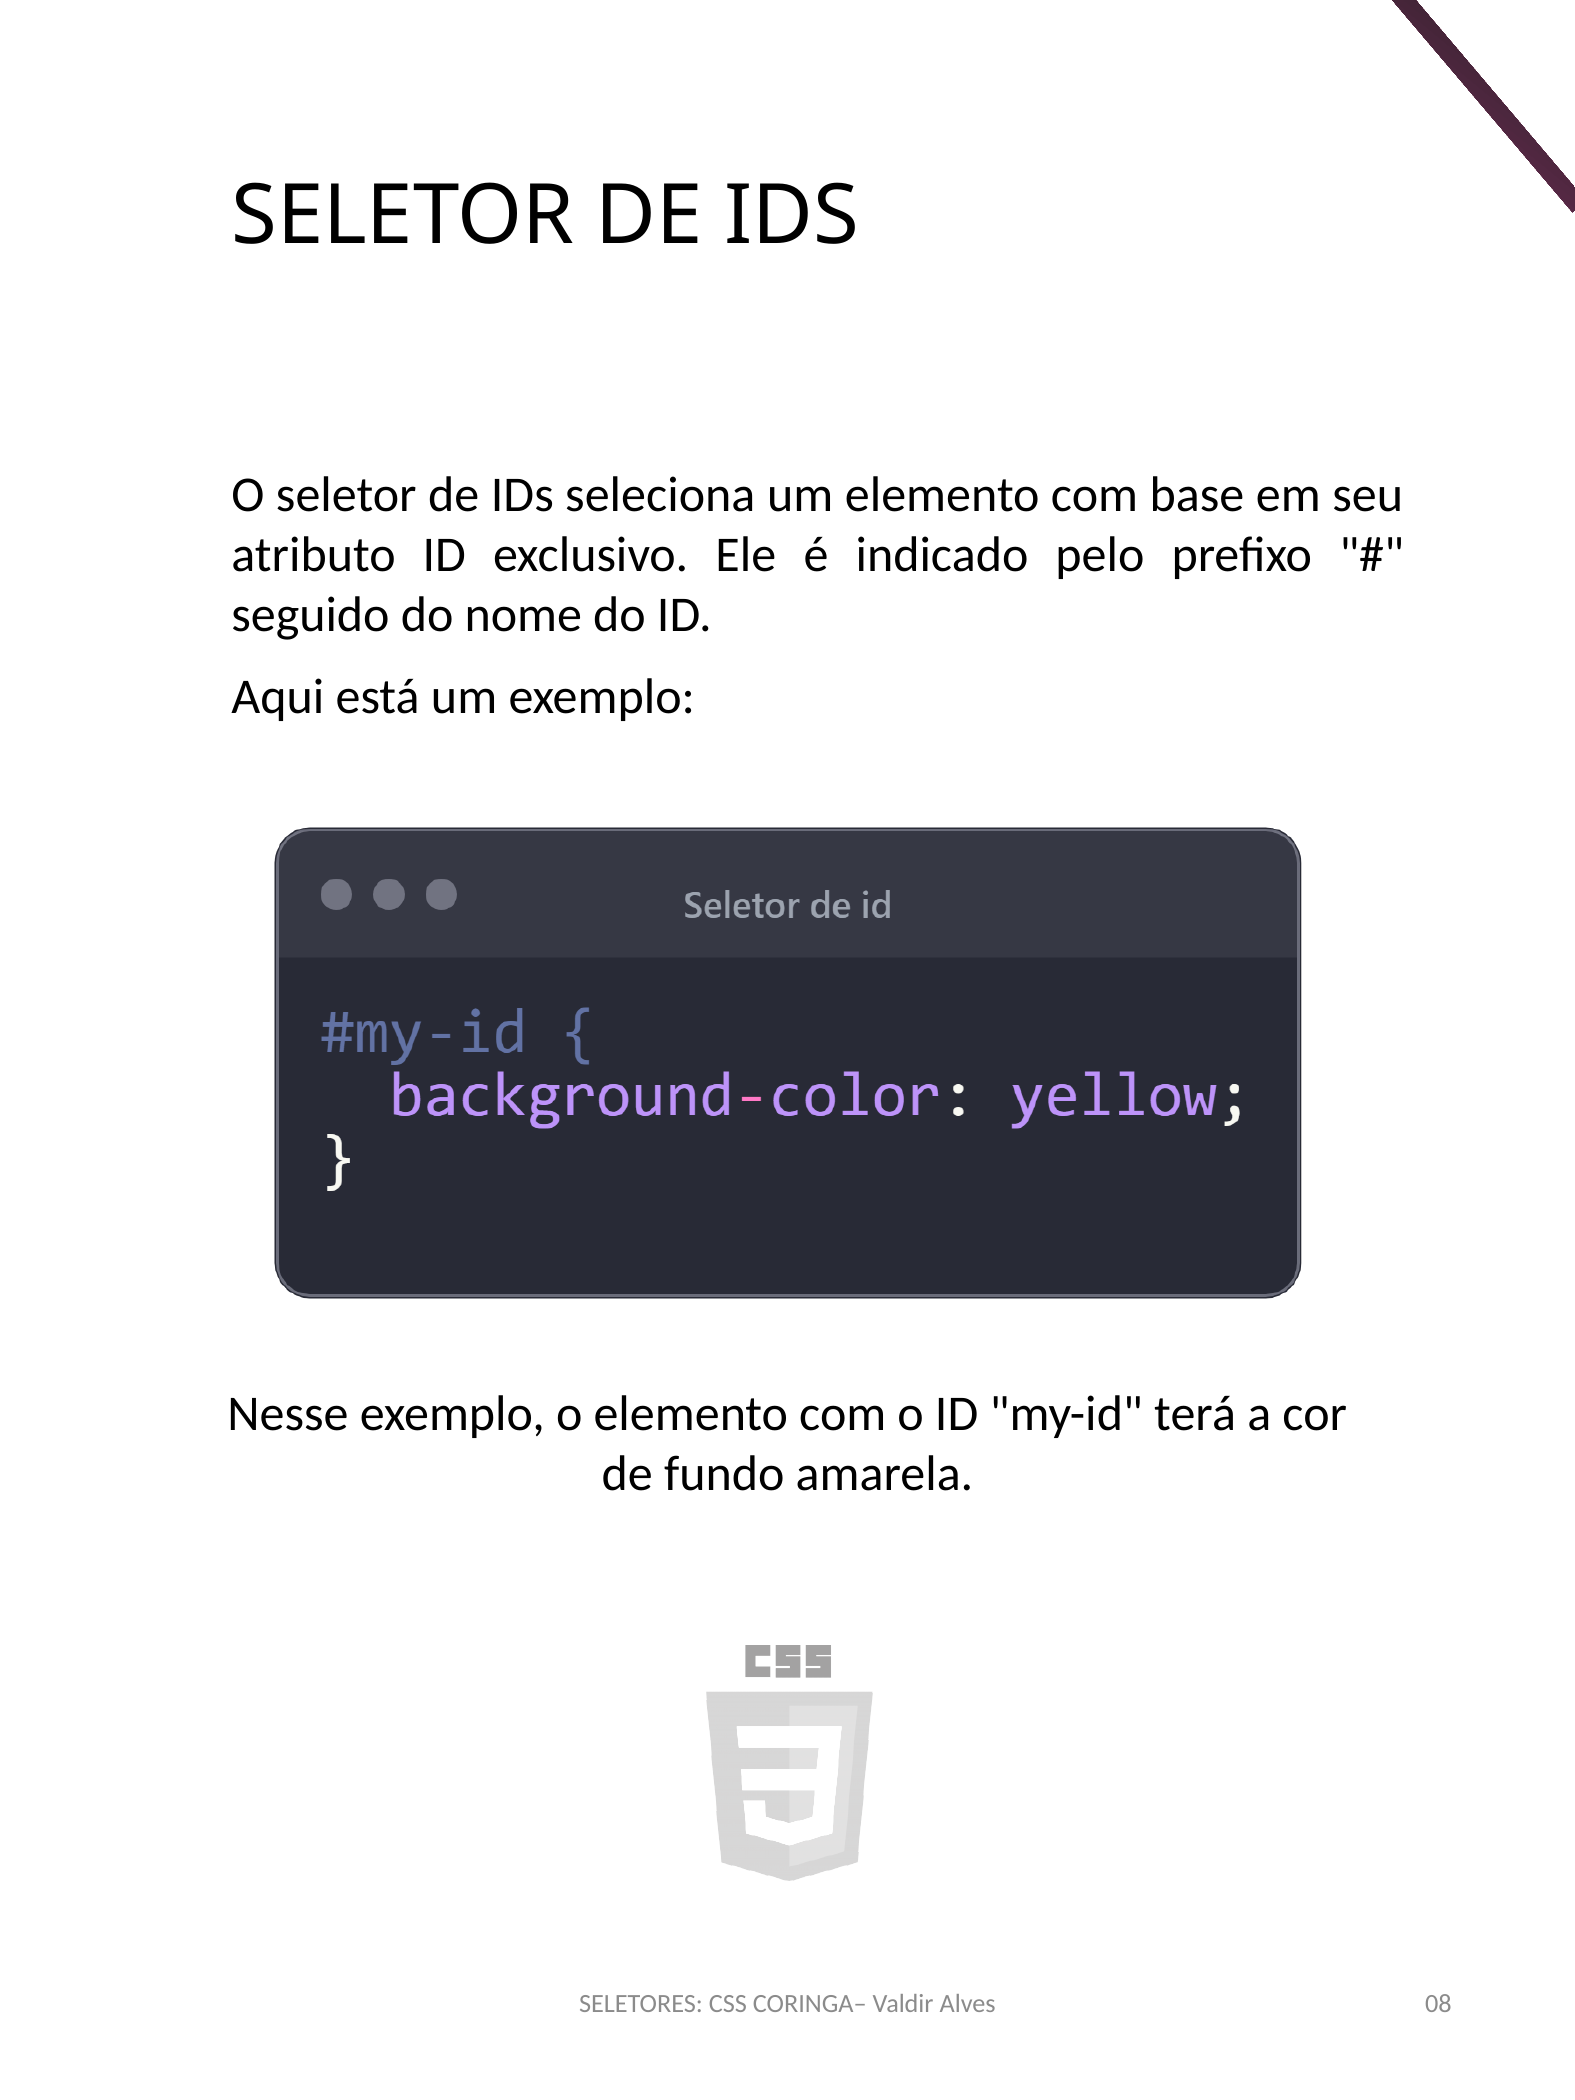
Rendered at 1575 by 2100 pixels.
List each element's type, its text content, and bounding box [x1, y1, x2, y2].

text_box [1390, 0, 1575, 214]
slide_number 08 [1112, 1946, 1467, 2059]
picture [0, 694, 1575, 1428]
picture [579, 1637, 995, 1881]
text_box SELETOR DE IDS [216, 164, 1575, 260]
text_box Nesse exemplo, o elemento com o ID "my-id" terá a cor de fundo amarela. [185, 1428, 1389, 1697]
footer SELETORES: CSS CORINGA– Valdir Alves [521, 1946, 1054, 2059]
text_box O seletor de IDs seleciona um elemento com base em seu atributo ID exclusivo. Ele é indicado pelo prefixo "#" seguido do nome do ID. Aqui está um exemplo: [216, 454, 1420, 694]
